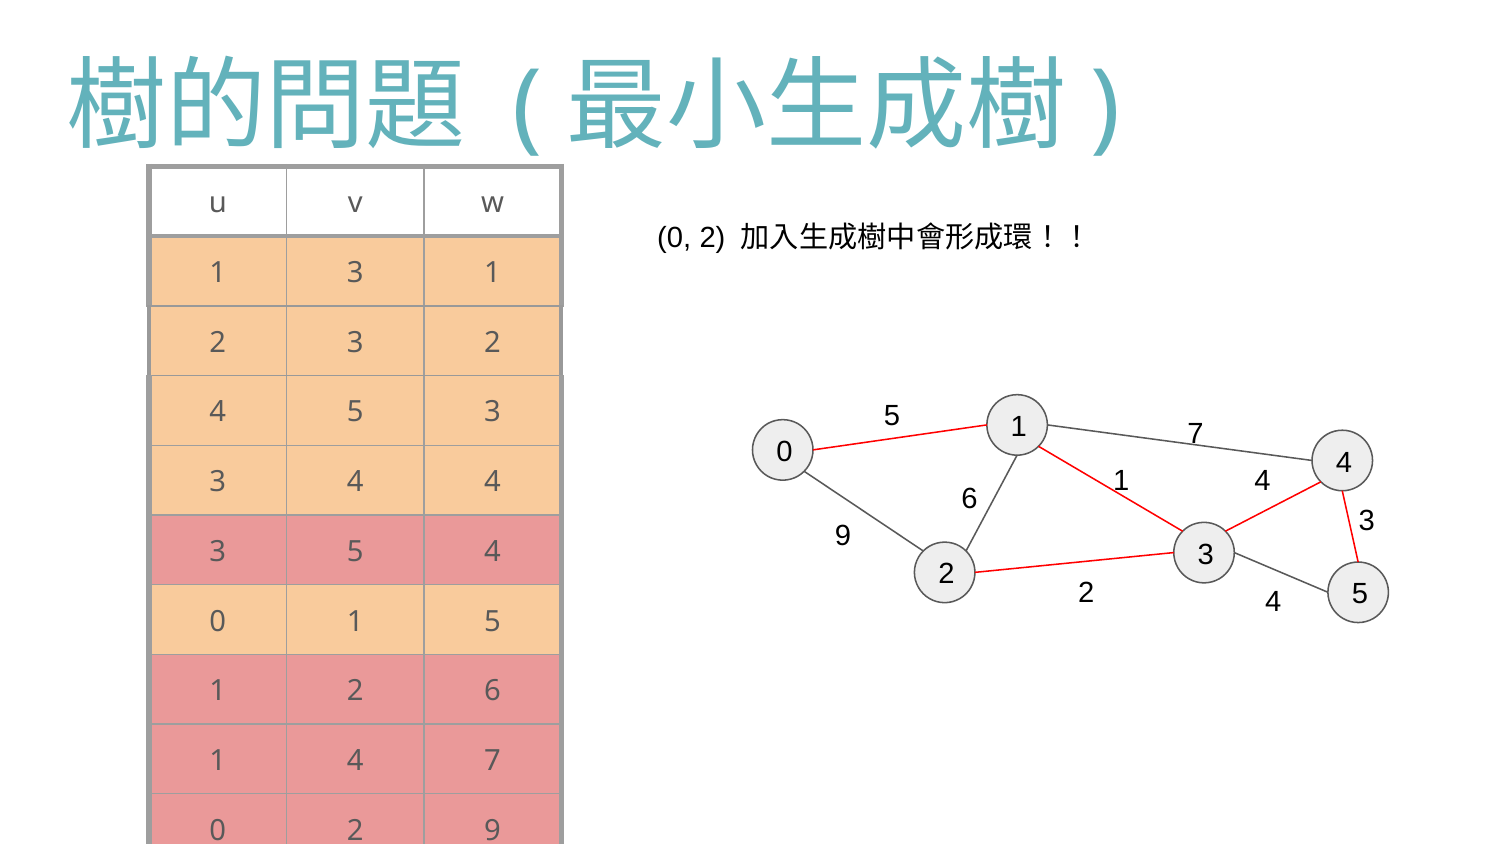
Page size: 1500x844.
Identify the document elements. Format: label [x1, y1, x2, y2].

table_cell [287, 376, 423, 445]
table_cell [152, 516, 286, 584]
table_cell [287, 585, 423, 654]
text_box [641, 203, 1500, 269]
table_cell [425, 585, 559, 654]
table_header [152, 169, 286, 234]
table_cell [151, 307, 286, 375]
table_cell [152, 585, 286, 654]
table_cell [152, 376, 286, 445]
table_cell [152, 238, 286, 305]
table_cell [152, 655, 286, 723]
table_cell [425, 655, 559, 723]
table_cell [425, 307, 559, 375]
table_header [425, 169, 559, 234]
table_cell [287, 655, 423, 723]
table_cell [425, 794, 559, 844]
table_cell [425, 725, 559, 793]
table_cell [287, 307, 423, 375]
table_cell [287, 238, 423, 305]
title [51, 25, 1449, 174]
table_cell [425, 516, 559, 584]
table_cell [152, 446, 286, 514]
table_cell [425, 238, 559, 305]
text_box [752, 380, 1406, 623]
table_cell [287, 794, 423, 844]
table_cell [425, 376, 559, 445]
table_cell [425, 446, 559, 514]
table_cell [152, 794, 286, 844]
table_cell [287, 516, 423, 584]
table_cell [287, 725, 423, 793]
table_cell [287, 446, 423, 514]
table_cell [152, 725, 286, 793]
table_header [287, 169, 423, 234]
